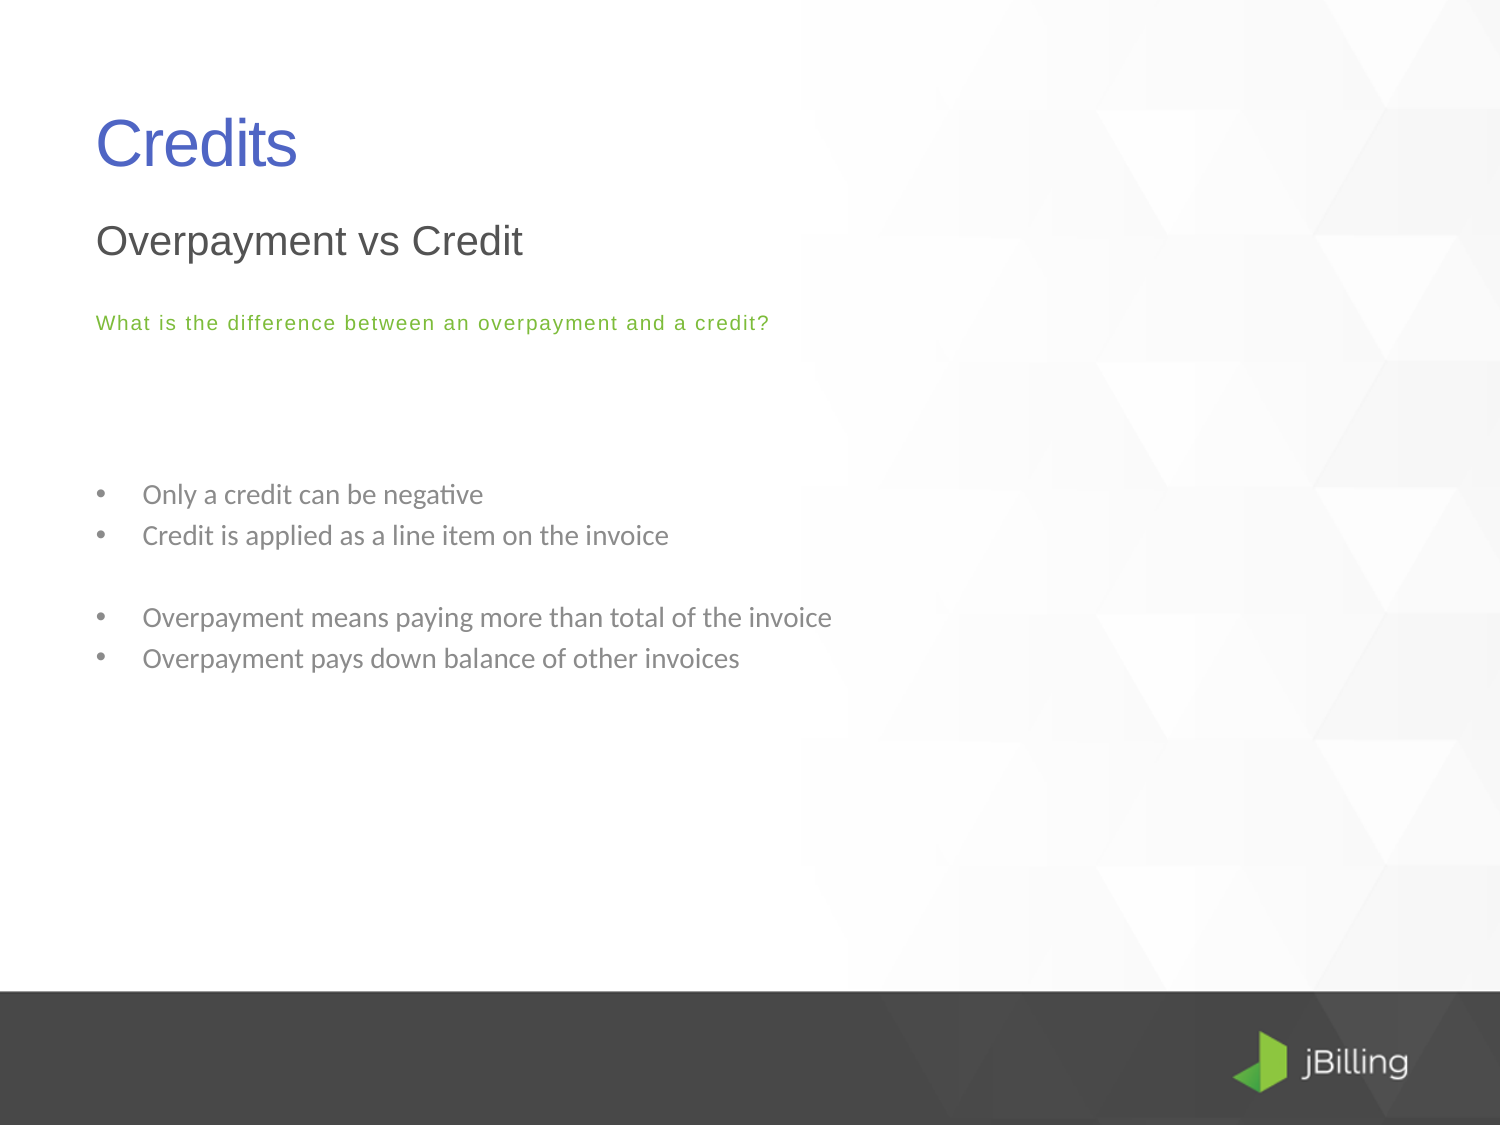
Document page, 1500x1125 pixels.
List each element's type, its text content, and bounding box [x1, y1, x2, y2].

text_box Only a credit can be negative Credit is applied as a line item on the invoice Overpayment means paying more than total of the invoice Overpayment pays down balance of other invoices [80, 468, 1406, 759]
text_box What is the difference between an overpayment and a credit? [80, 302, 1131, 360]
title Credits [80, 77, 1131, 202]
subtitle Overpayment vs Credit [80, 206, 1131, 282]
picture [0, 0, 1500, 1125]
